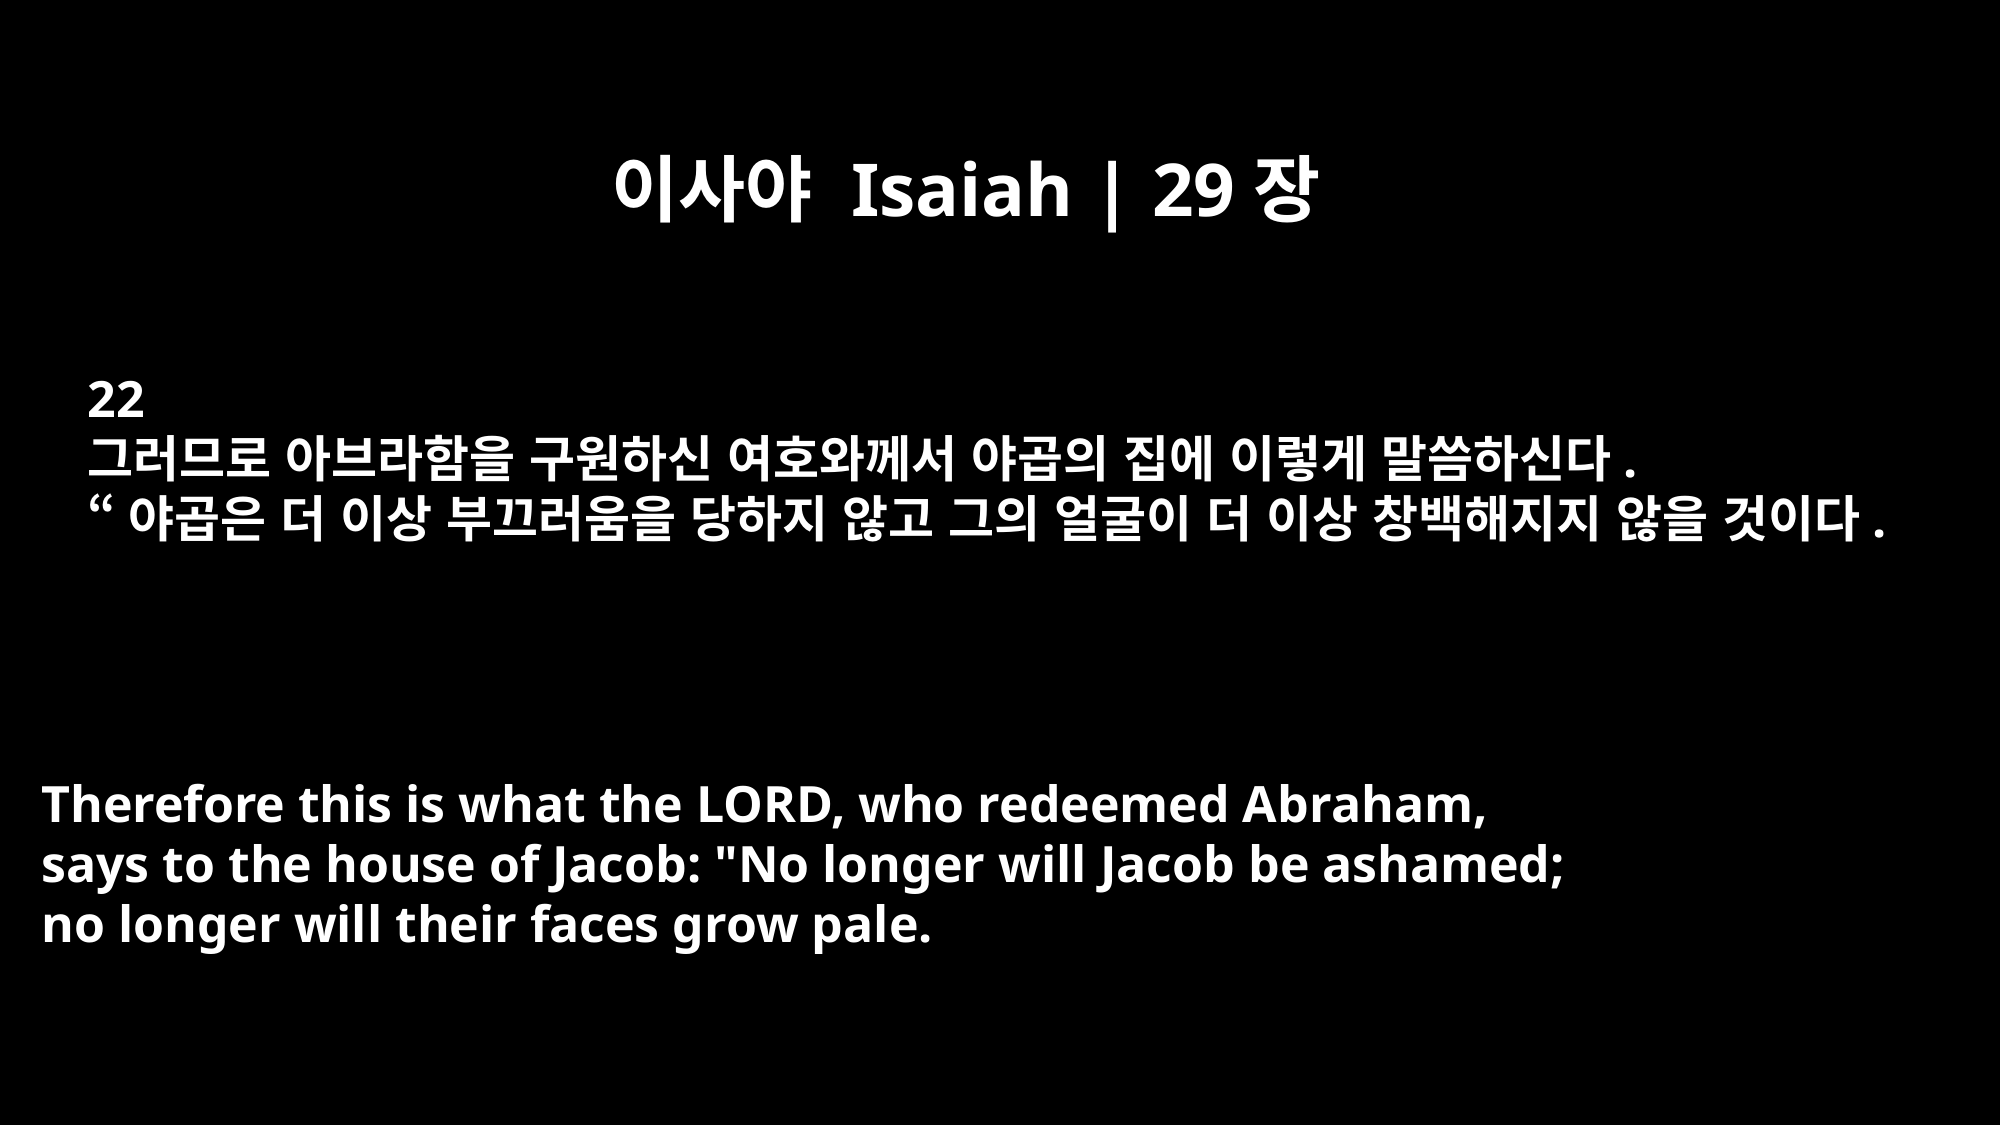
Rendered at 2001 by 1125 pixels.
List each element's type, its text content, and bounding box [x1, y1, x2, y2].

text_box Therefore this is what the LORD, who redeemed Abraham, says to the house of Jacob: "No longer will Jacob be ashamed; no longer will their faces grow pale. [26, 764, 1581, 960]
text_box 22 그러므로 아브라함을 구원하신 여호와께서 야곱의 집에 이렇게 말씀하신다. “야곱은 더 이상 부끄러움을 당하지 않고 그의 얼굴이 더 이상 창백해지지 않을 것이다. [73, 359, 1902, 555]
text_box 이사야 Isaiah | 29장 [596, 136, 1336, 239]
